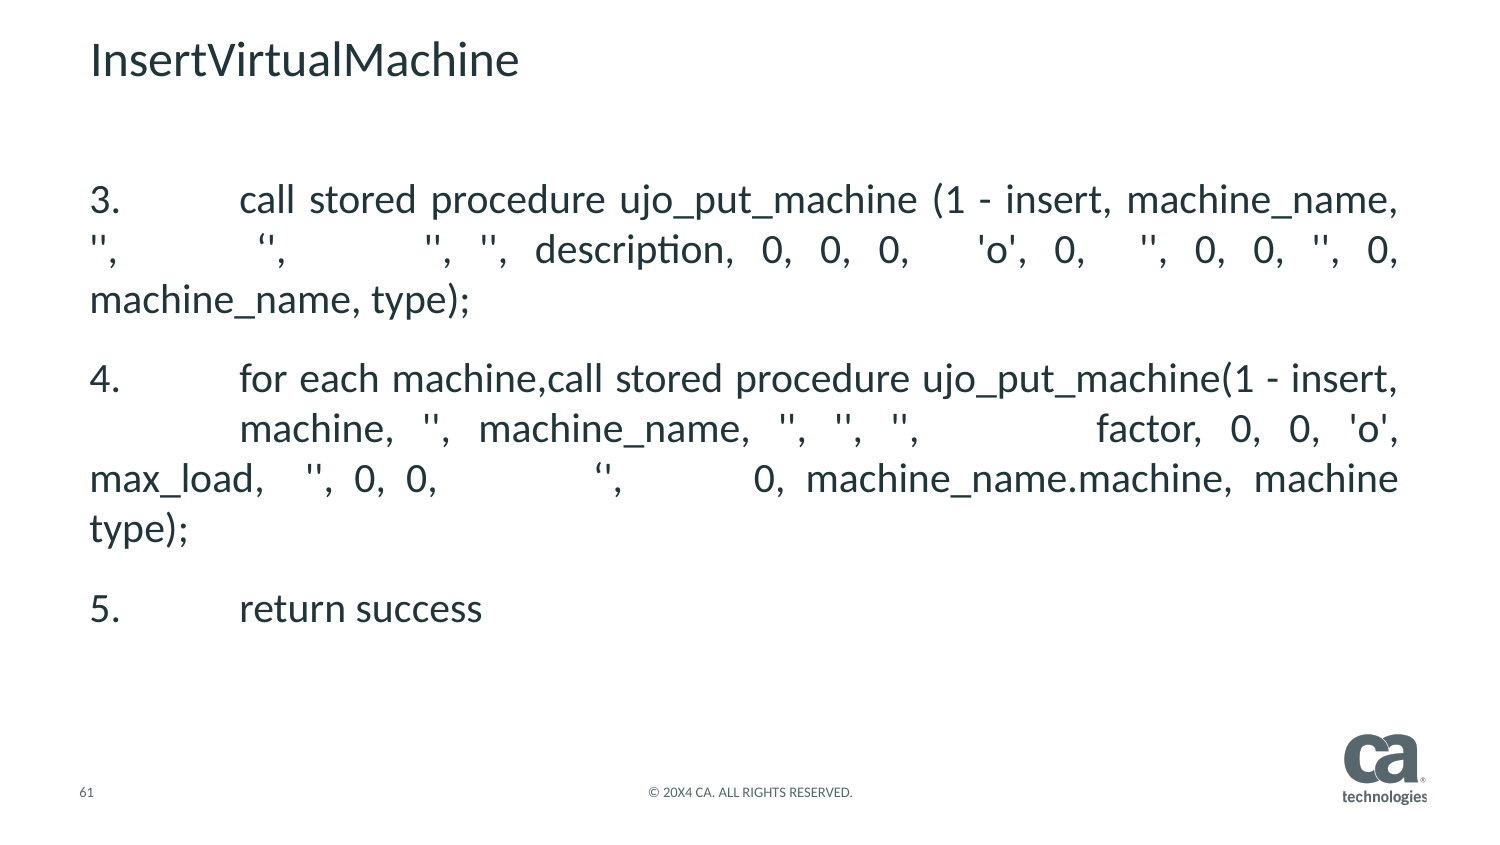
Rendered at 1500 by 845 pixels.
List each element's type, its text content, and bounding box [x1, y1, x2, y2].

list 3. call stored procedure ujo_put_machine (1 - insert, machine_name, '', ‘', '', '', description, 0, 0, 0, 'o', 0, '', 0, 0, '', 0, machine_name, type); 4. for each machine,call stored procedure ujo_put_machine(1 - insert, machine, '', machine_name, '', '', '', factor, 0, 0, 'o', max_load, '', 0, 0, ‘', 0, machine_name.machine, machine type); 5. return success [74, 164, 1415, 703]
title InsertVirtualMachine [75, 25, 1425, 94]
